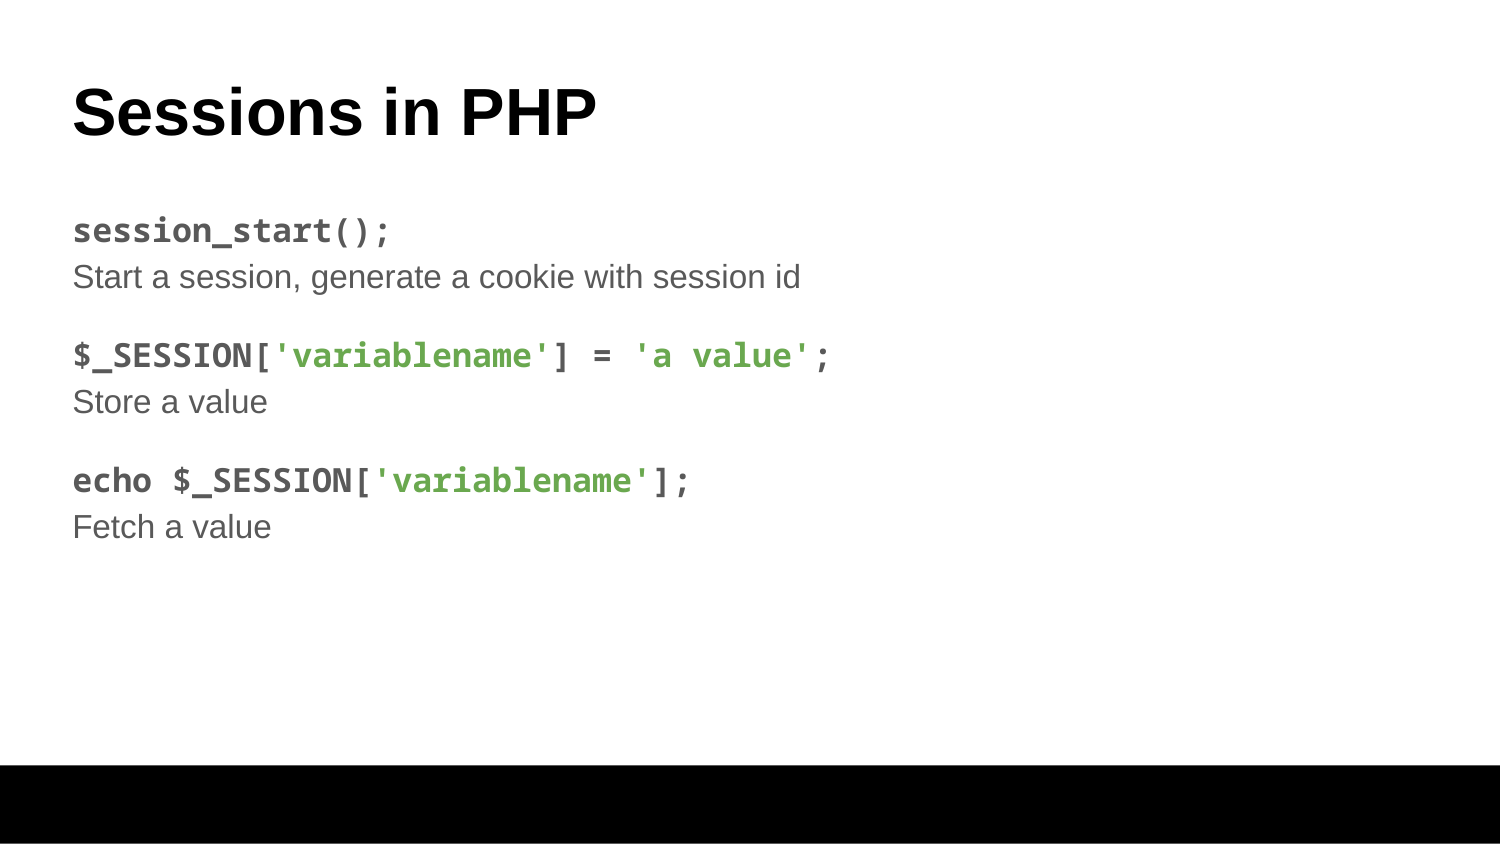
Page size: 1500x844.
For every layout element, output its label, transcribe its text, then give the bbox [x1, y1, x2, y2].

list session_start(); Start a session, generate a cookie with session id $_SESSION['variablename'] = 'a value'; Store a value echo $_SESSION['variablename']; Fetch a value [57, 188, 1273, 709]
title Sessions in PHP [57, 54, 1273, 164]
